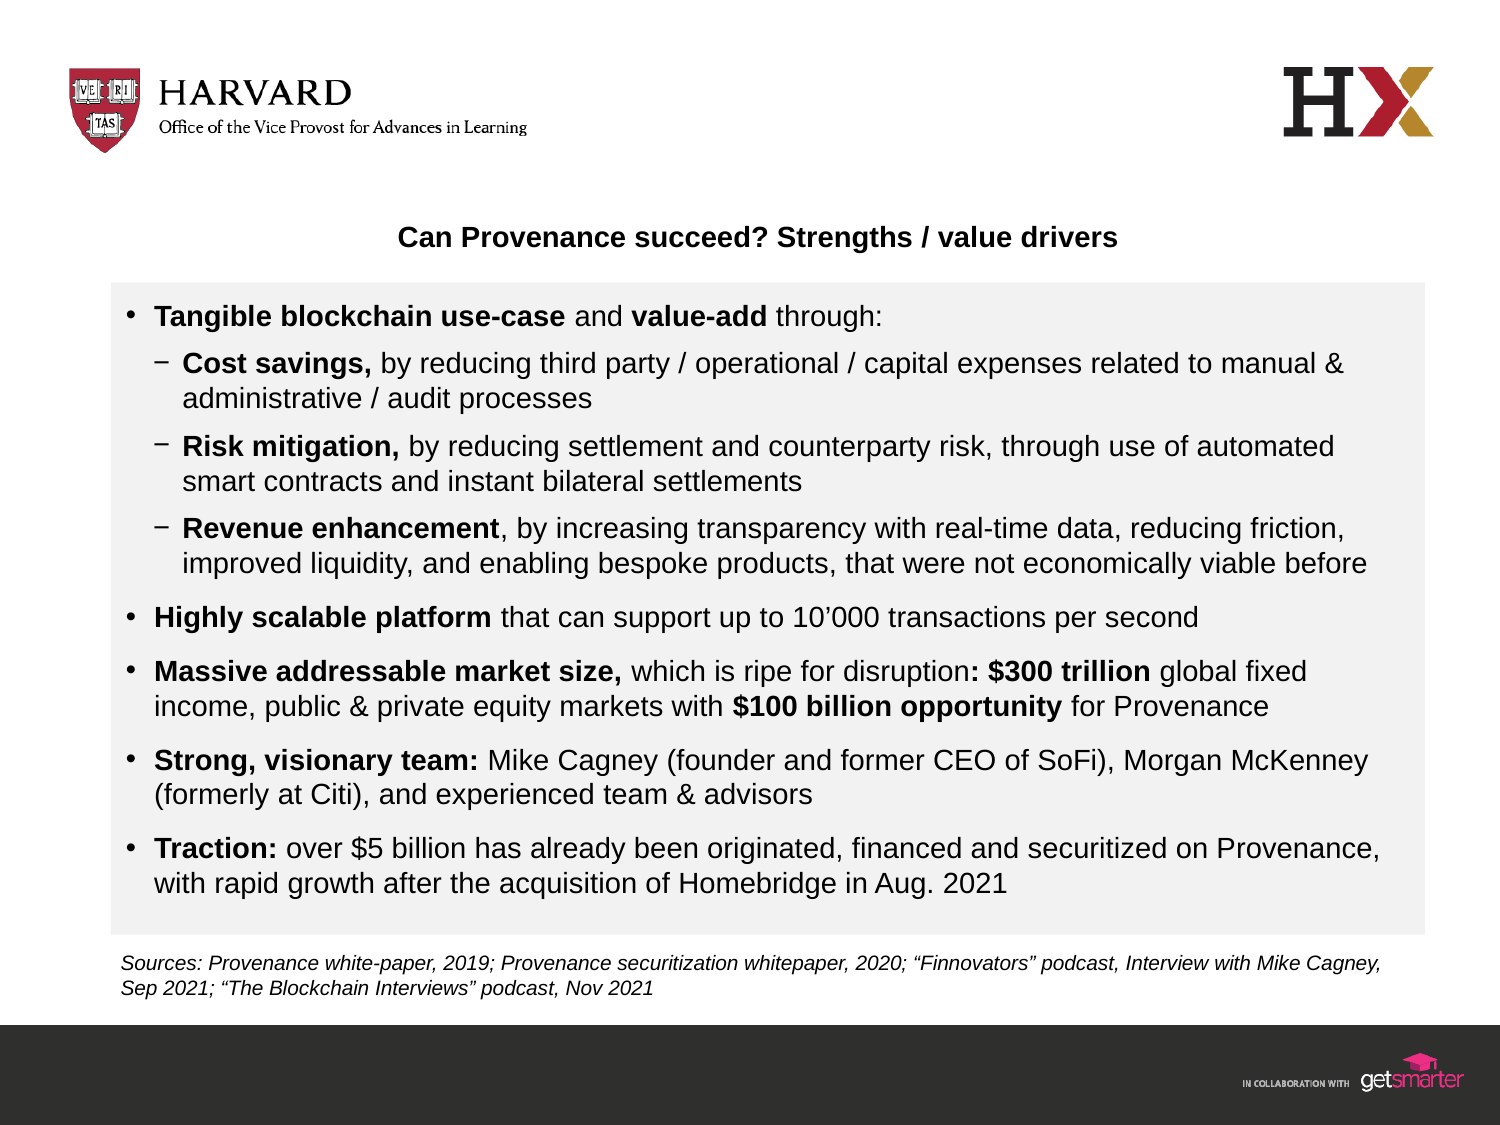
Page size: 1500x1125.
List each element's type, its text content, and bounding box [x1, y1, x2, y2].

text_box Tangible blockchain use-case and value-add through: Cost savings, by reducing third party / operational / capital expenses related to manual & administrative / audit processes Risk mitigation, by reducing settlement and counterparty risk, through use of automated smart contracts and instant bilateral settlements Revenue enhancement, by increasing transparency with real-time data, reducing friction, improved liquidity, and enabling bespoke products, that were not economically viable before Highly scalable platform that can support up to 10’000 transactions per second Massive addressable market size, which is ripe for disruption: $300 trillion global fixed income, public & private equity markets with $100 billion opportunity for Provenance Strong, visionary team: Mike Cagney (founder and former CEO of SoFi), Morgan McKenney (formerly at Citi), and experienced team & advisors Traction: over $5 billion has already been originated, financed and securitized on Provenance, with rapid growth after the acquisition of Homebridge in Aug. 2021 [110, 282, 1425, 934]
title Can Provenance succeed? Strengths / value drivers [91, 190, 1425, 283]
text_box Sources: Provenance white-paper, 2019; Provenance securitization whitepaper, 2020; “Finnovators” podcast, Interview with Mike Cagney, Sep 2021; “The Blockchain Interviews” podcast, Nov 2021 [82, 934, 1425, 1027]
picture [0, 0, 1500, 1125]
